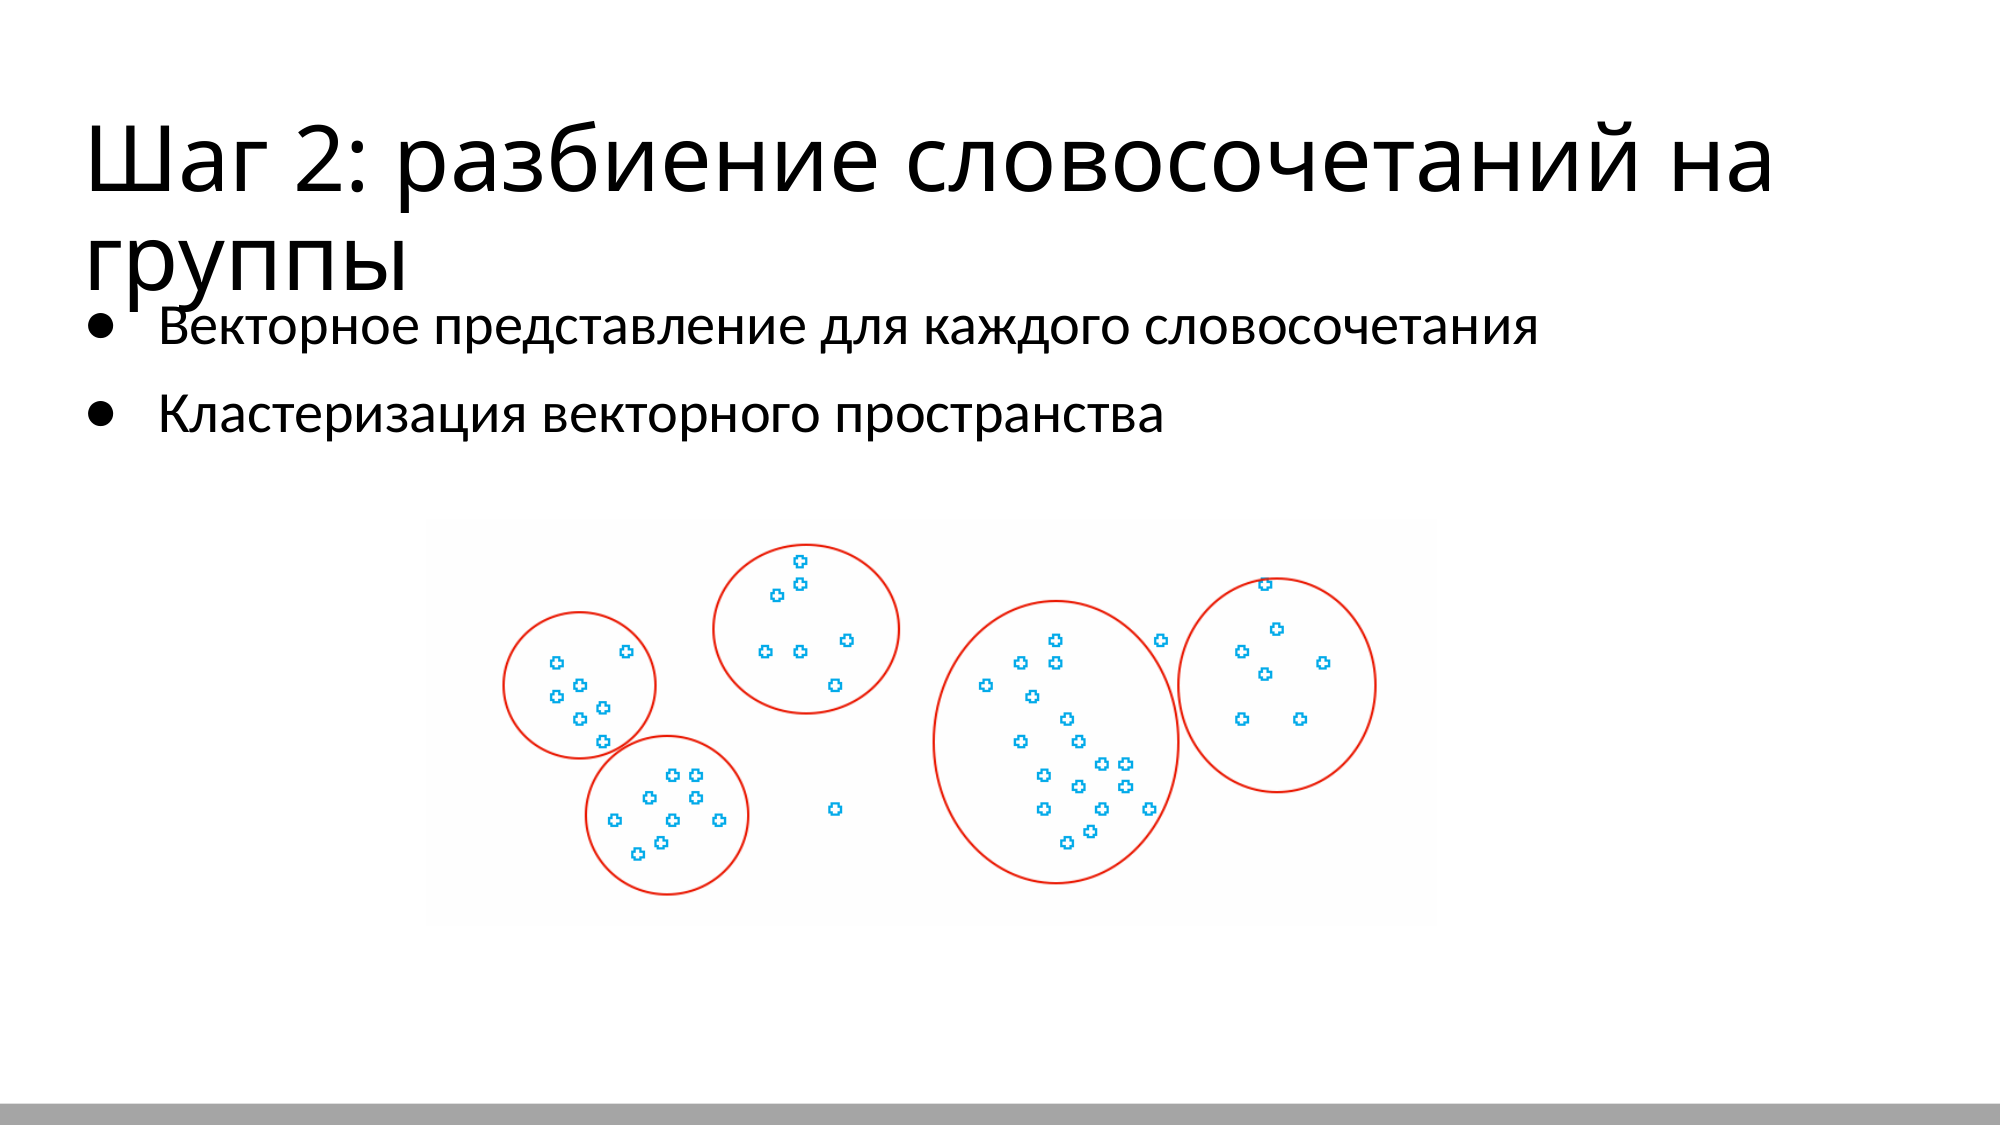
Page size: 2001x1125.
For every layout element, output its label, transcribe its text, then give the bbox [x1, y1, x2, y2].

title Шаг 2: разбиение словосочетаний на группы [68, 97, 1932, 252]
list Векторное представление для каждого словосочетания Кластеризация векторного пространства [68, 279, 1932, 1002]
picture [426, 519, 1437, 926]
